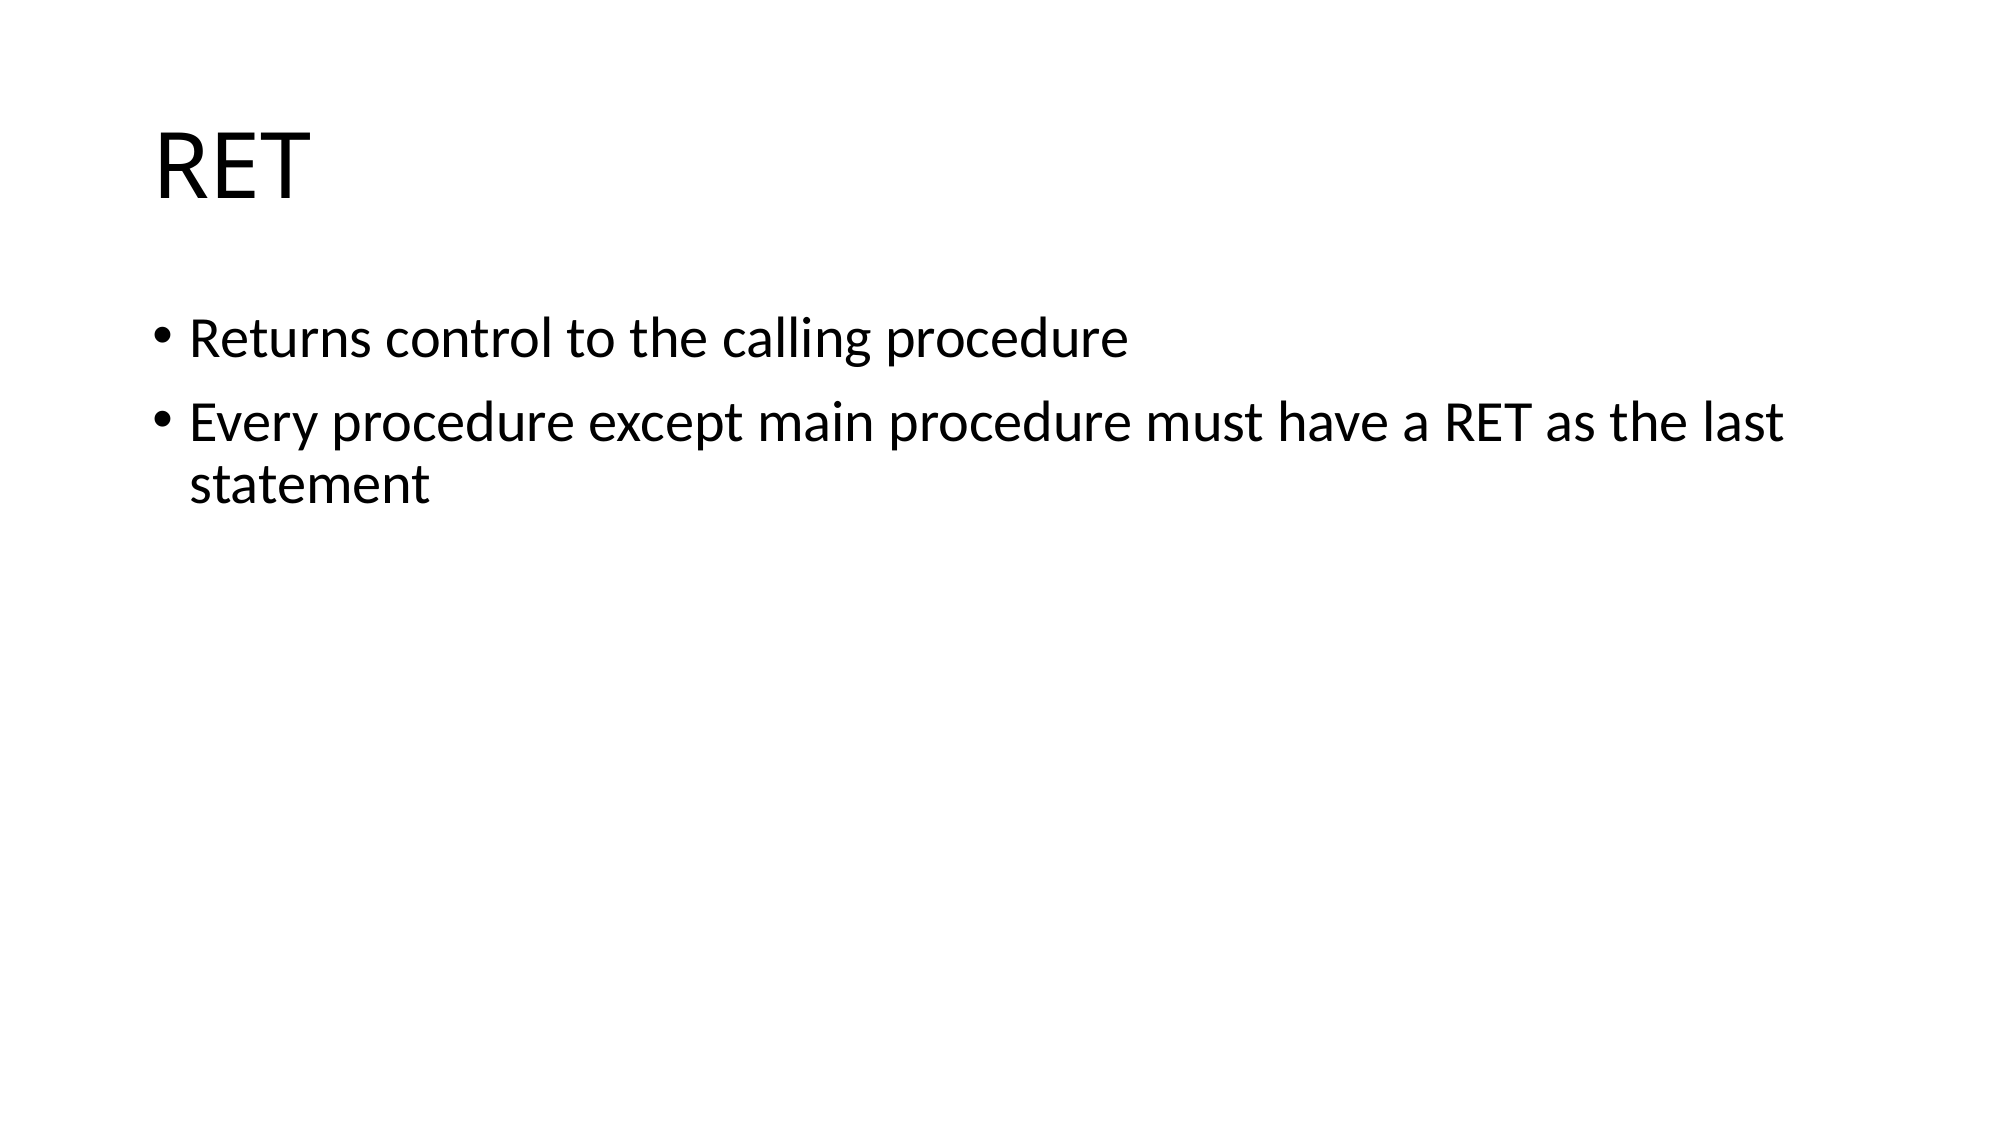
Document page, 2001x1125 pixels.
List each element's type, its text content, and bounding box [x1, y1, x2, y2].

title RET [137, 59, 1863, 278]
list Returns control to the calling procedure Every procedure except main procedure must have a RET as the last statement [137, 299, 1863, 1014]
